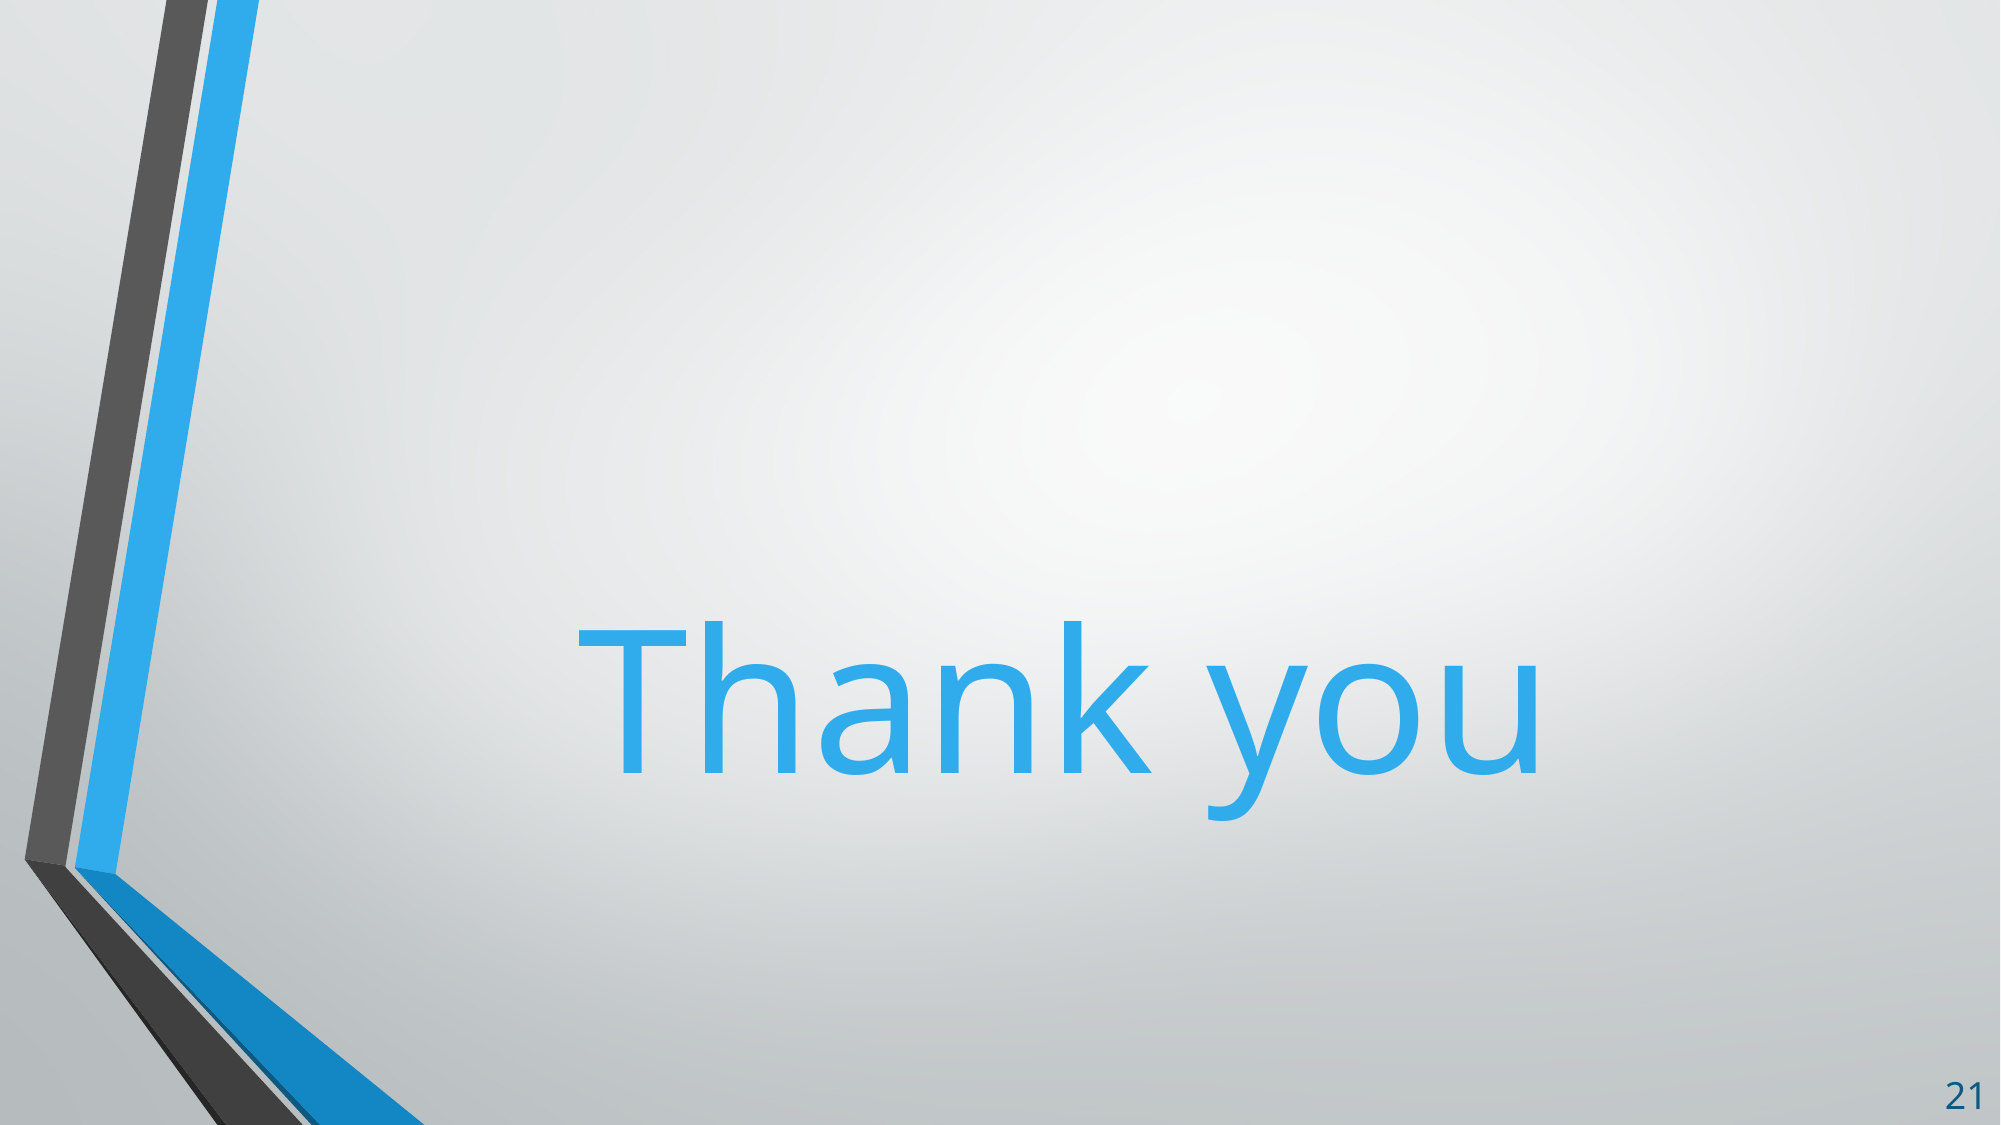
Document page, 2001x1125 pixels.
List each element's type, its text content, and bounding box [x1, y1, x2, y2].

list Thank you [243, 437, 1887, 950]
text_box 21 [1930, 1064, 2000, 1125]
